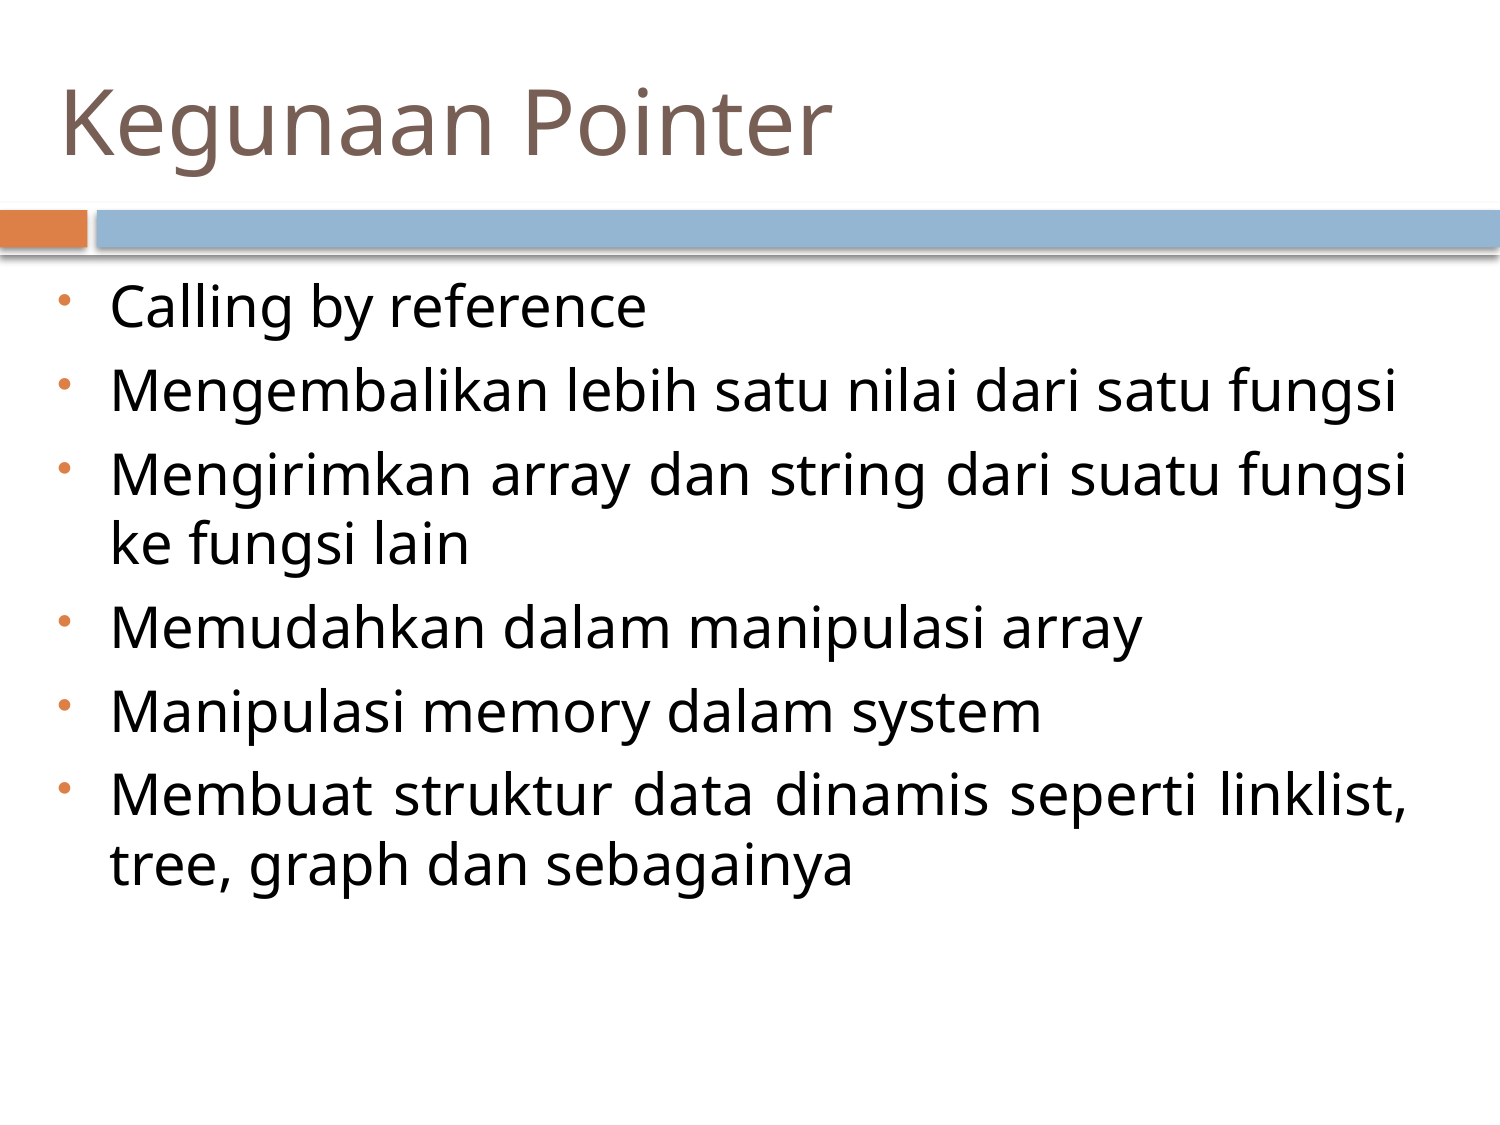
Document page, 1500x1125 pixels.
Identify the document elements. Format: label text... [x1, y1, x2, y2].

title Kegunaan Pointer [44, 24, 1270, 213]
list Calling by reference Mengembalikan lebih satu nilai dari satu fungsi Mengirimkan array dan string dari suatu fungsi ke fungsi lain Memudahkan dalam manipulasi array Manipulasi memory dalam system Membuat struktur data dinamis seperti linklist, tree, graph dan sebagainya [44, 262, 1425, 925]
